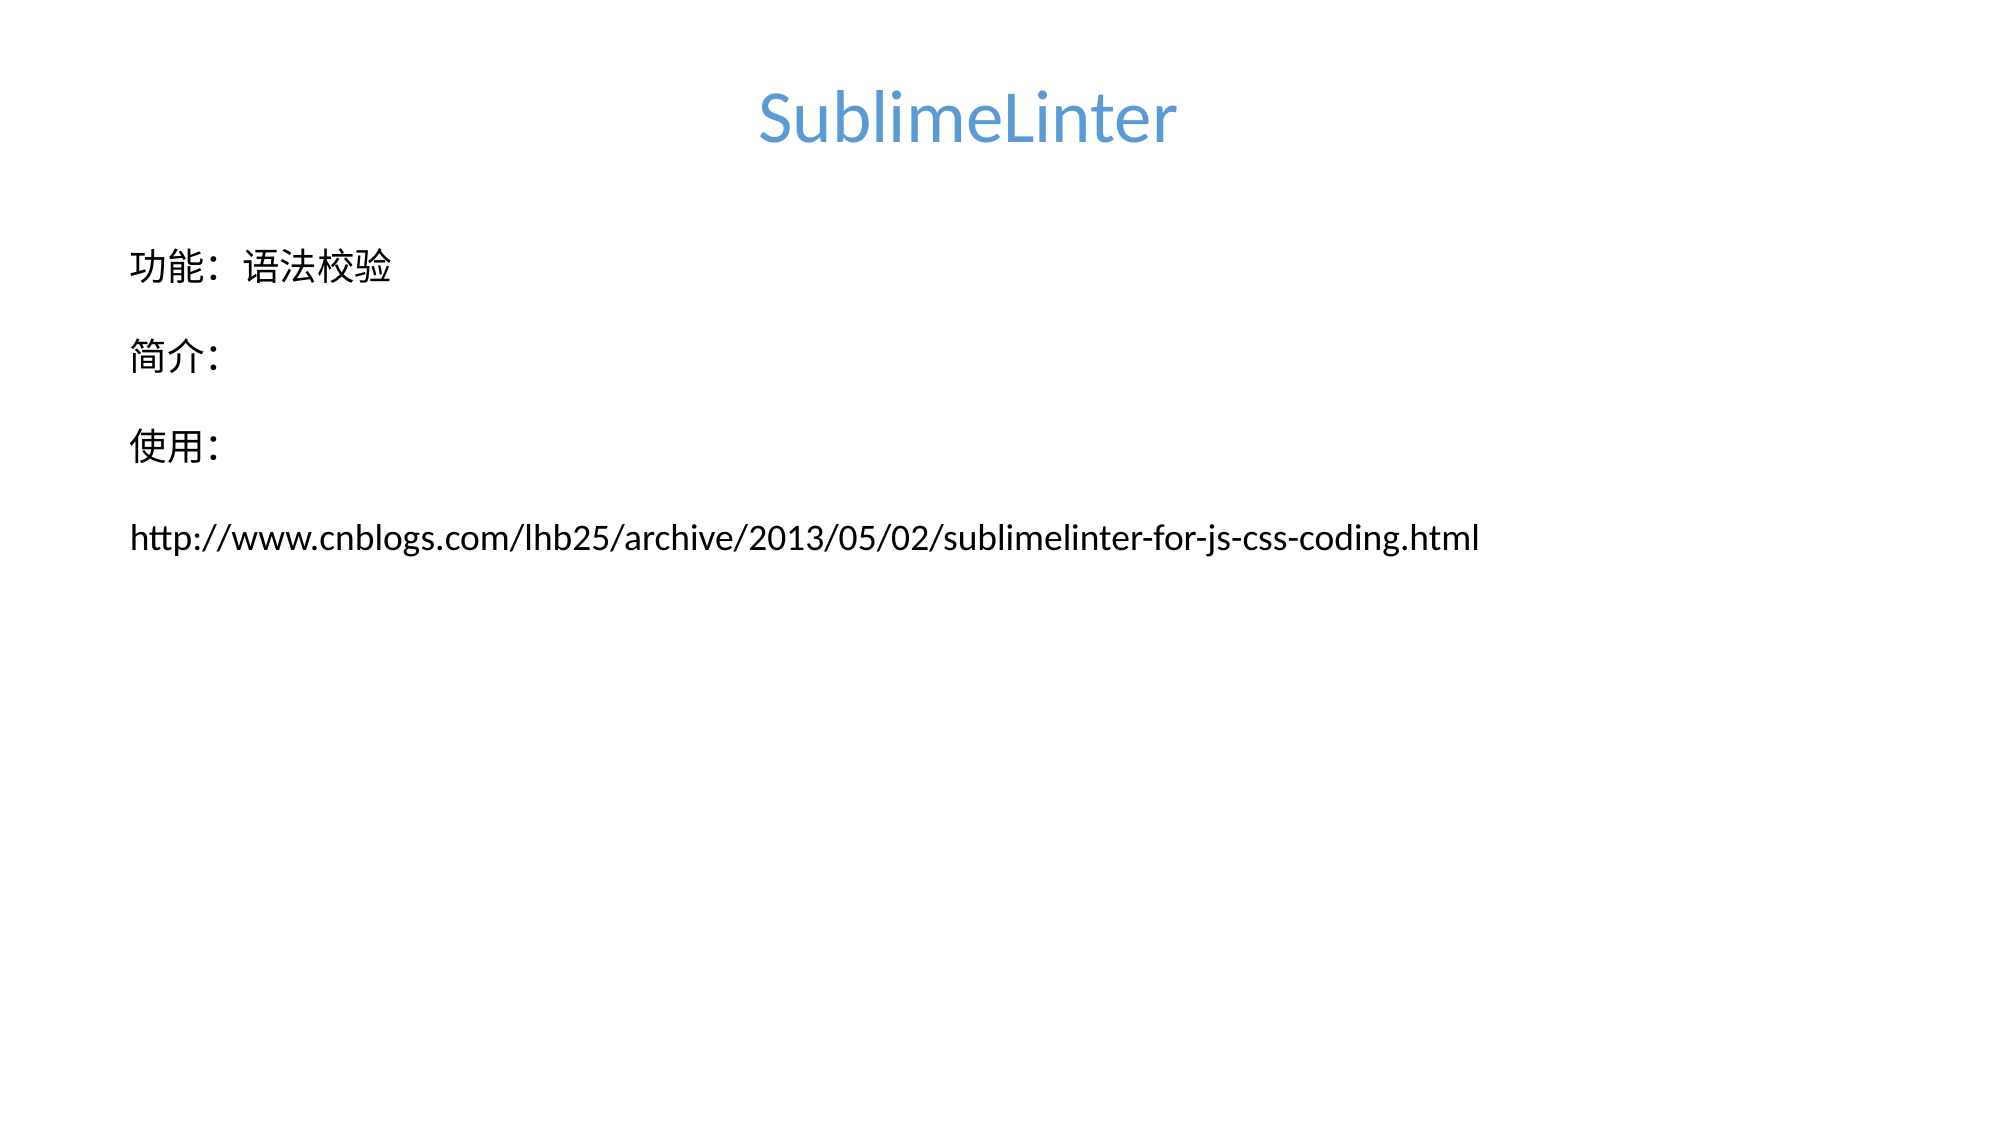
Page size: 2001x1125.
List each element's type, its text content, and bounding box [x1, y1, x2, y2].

text_box 功能：语法校验 简介： 使用： http://www.cnblogs.com/lhb25/archive/2013/05/02/sublimelinter-for-js-css-coding.html [115, 235, 1885, 566]
text_box SublimeLinter [68, 60, 1869, 165]
